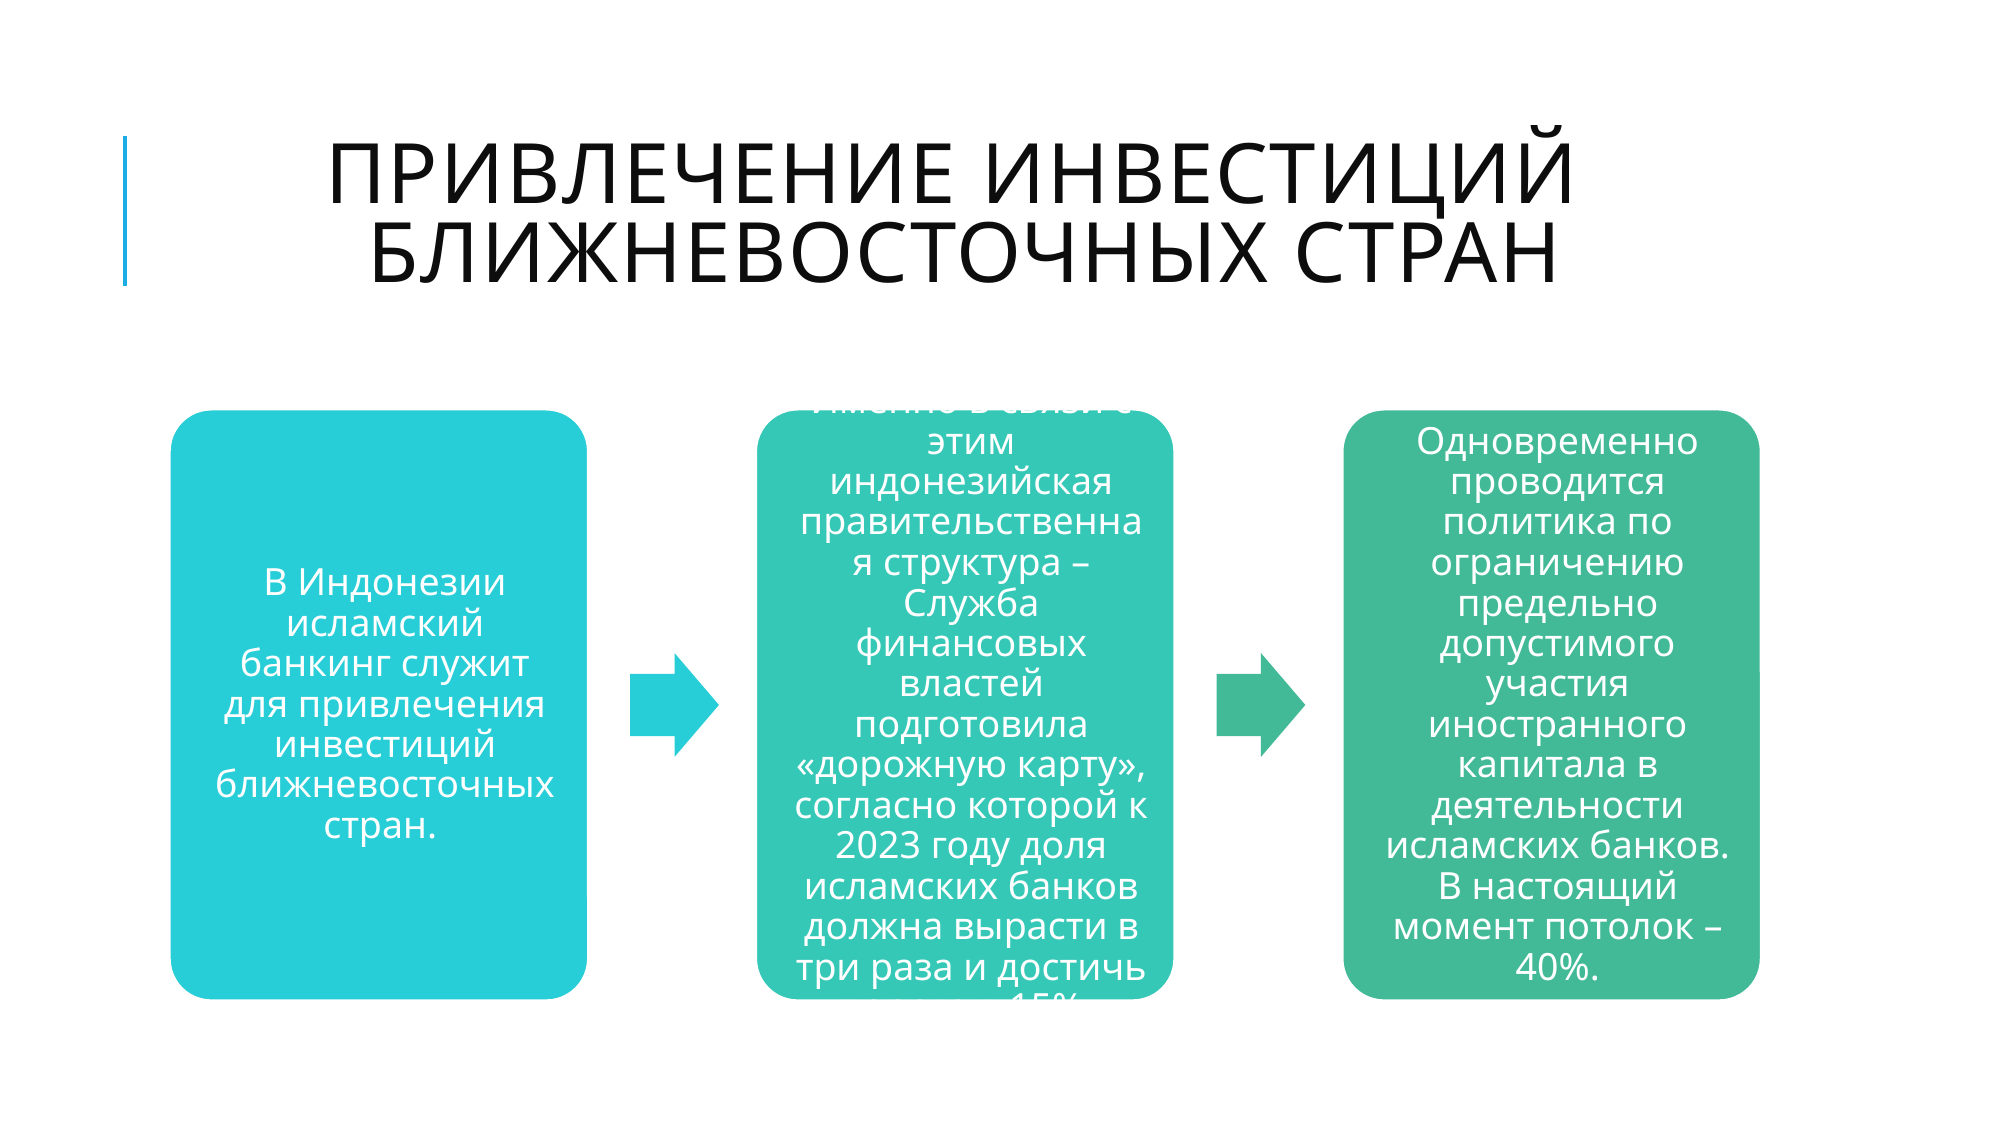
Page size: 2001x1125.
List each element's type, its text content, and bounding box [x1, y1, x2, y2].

title Привлечение инвестиций ближневосточных стран [168, 96, 1763, 342]
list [167, 374, 1763, 1036]
